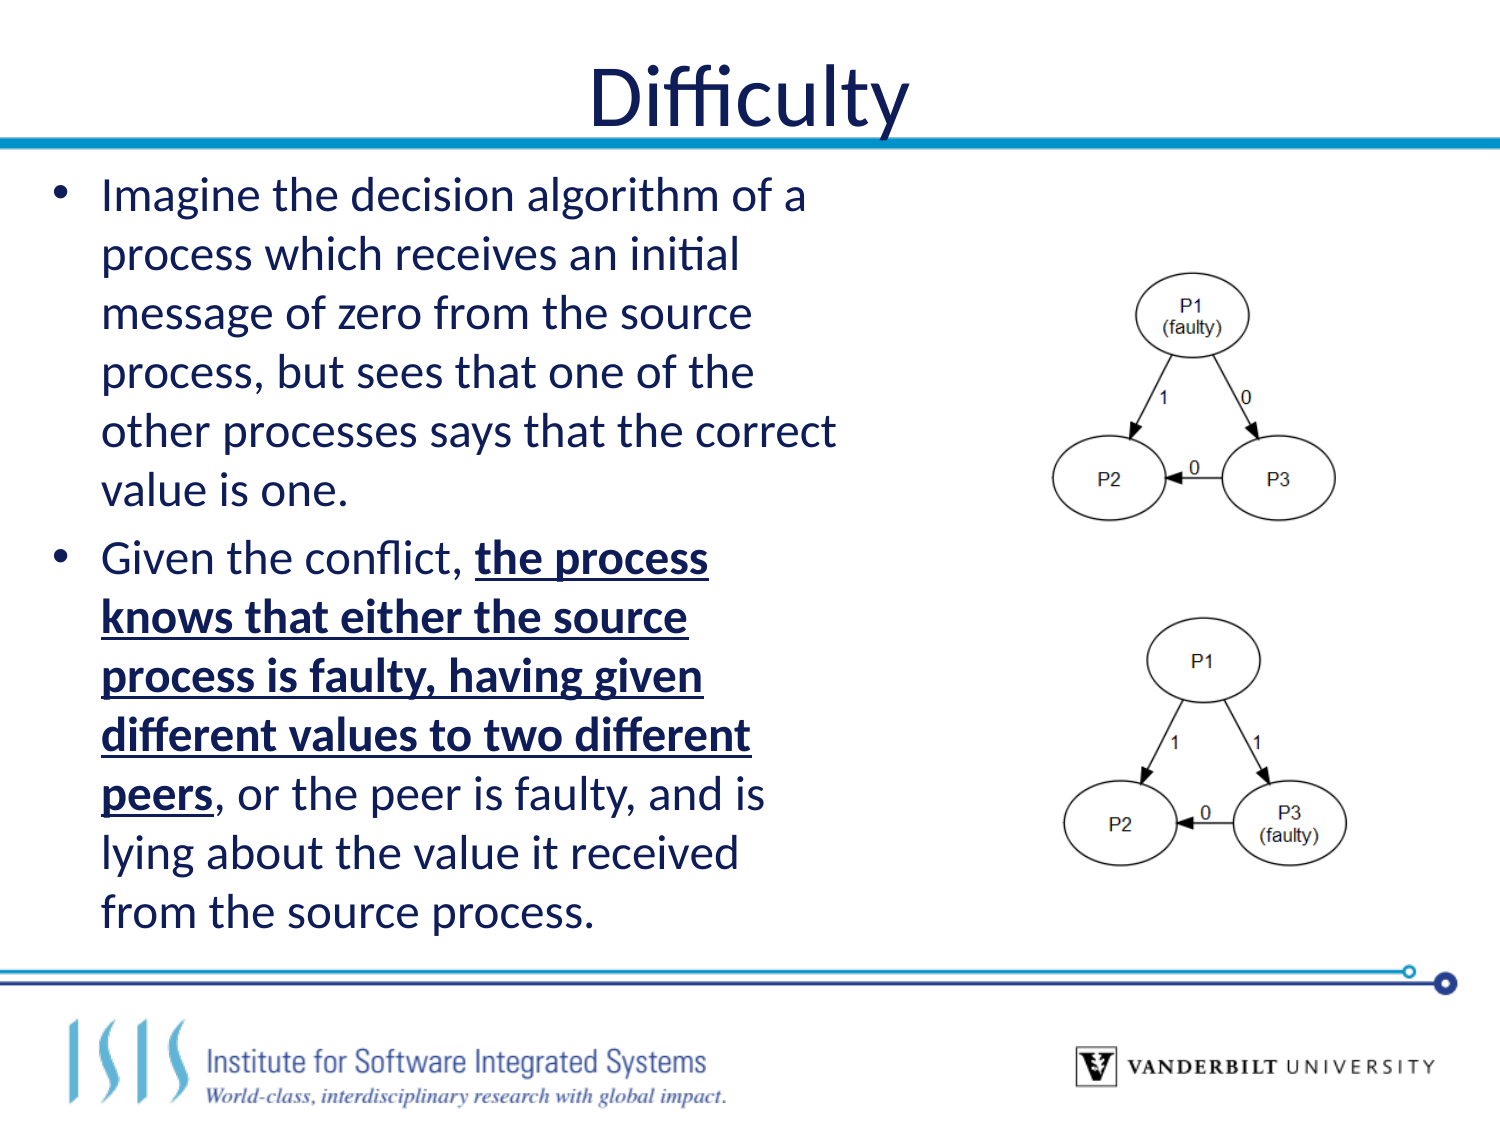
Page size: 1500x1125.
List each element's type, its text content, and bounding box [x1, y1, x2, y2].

list Imagine the decision algorithm of a process which receives an initial message of zero from the source process, but sees that one of the other processes says that the correct value is one. Given the conflict, the process knows that either the source process is faulty, having given different values to two different peers, or the peer is faulty, and is lying about the value it received from the source process. [37, 154, 862, 956]
picture [1048, 266, 1344, 533]
title Difficulty [75, 26, 1425, 155]
picture [1057, 613, 1373, 877]
